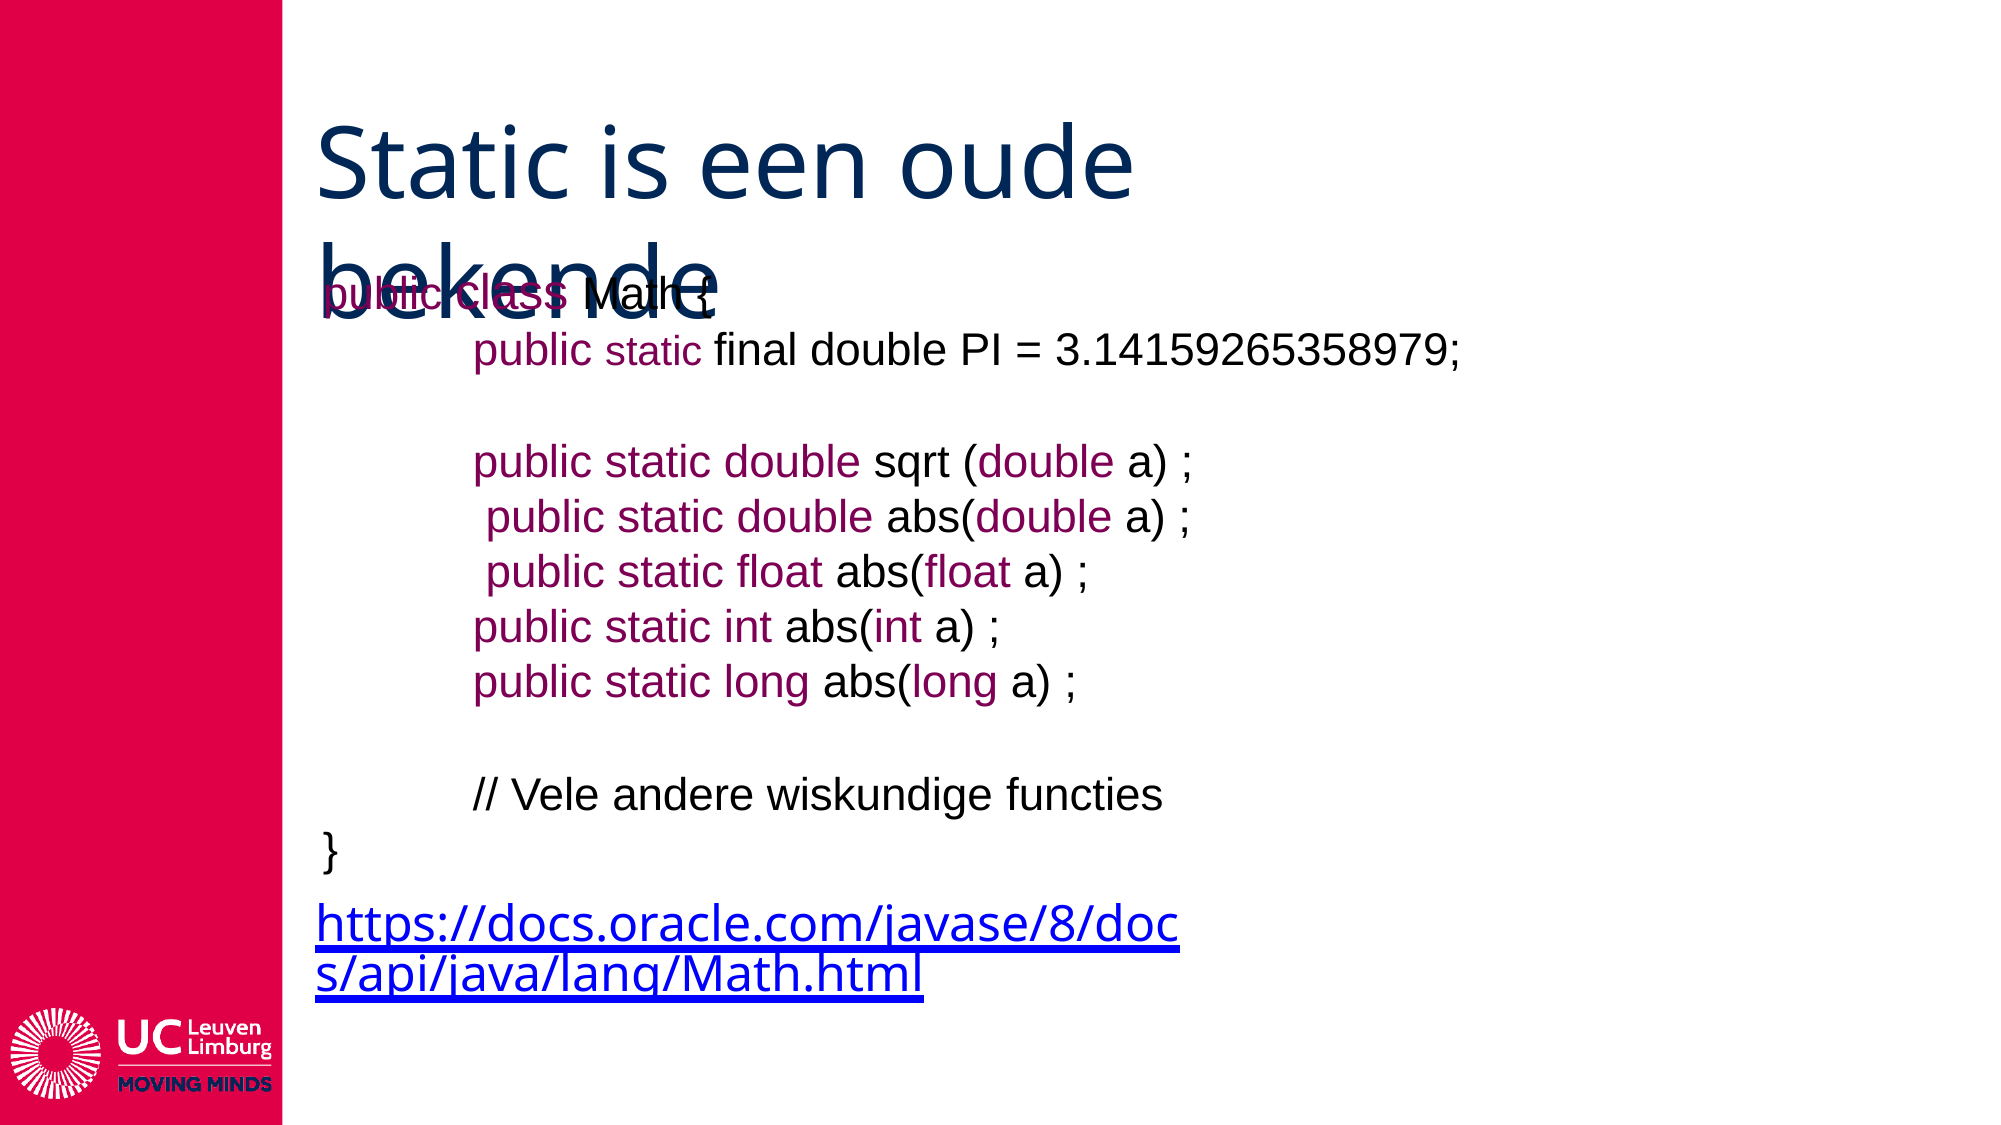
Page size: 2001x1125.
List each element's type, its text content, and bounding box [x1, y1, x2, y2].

text_box public class Math { public static final double PI = 3.14159265358979; public static double sqrt (double a) ; public static double abs(double a) ; public static float abs(float a) ; public static int abs(int a) ; public static long abs(long a) ; // Vele andere wiskundige functies } https://docs.oracle.com/javase/8/docs/api/java/lang/Math.html [313, 257, 1714, 960]
title Static is een oude bekende [313, 96, 1508, 257]
picture [10, 1008, 272, 1099]
